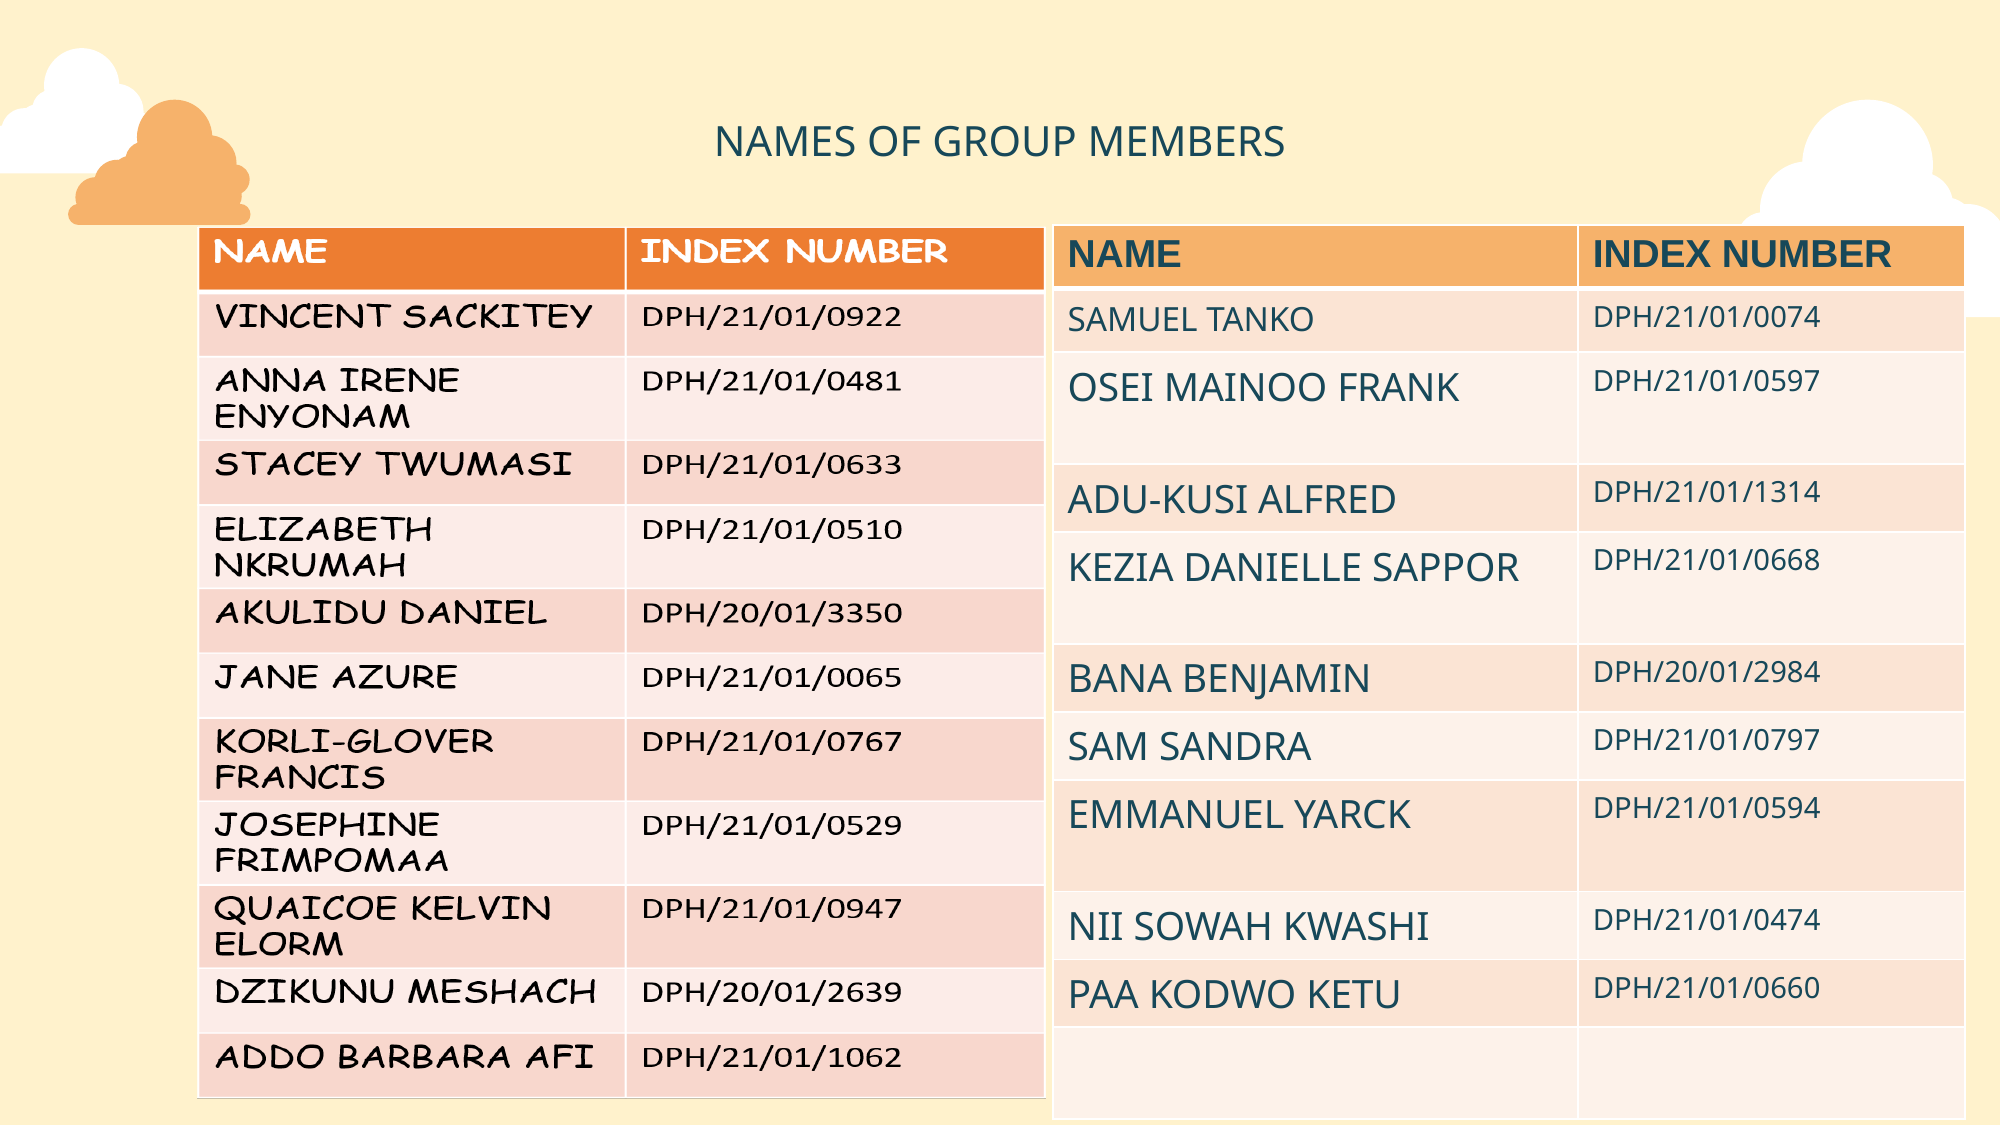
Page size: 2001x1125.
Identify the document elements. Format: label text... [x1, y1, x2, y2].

table_cell DPH/21/01/0597 [1579, 353, 1964, 463]
picture [197, 224, 1050, 1099]
table_header INDEX NUMBER [1579, 226, 1964, 286]
table_cell DPH/21/01/1314 [1579, 465, 1964, 531]
table_cell DPH/21/01/0474 [1579, 892, 1964, 959]
table_cell DPH/21/01/0660 [1579, 960, 1964, 1026]
table_cell EMMANUEL YARCK [1054, 781, 1577, 891]
table_cell DPH/20/01/2984 [1579, 645, 1964, 711]
table_cell SAM SANDRA [1054, 713, 1577, 779]
table_cell KEZIA DANIELLE SAPPOR [1054, 533, 1577, 643]
table_cell OSEI MAINOO FRANK [1054, 353, 1577, 463]
table_cell DPH/21/01/0594 [1579, 781, 1964, 891]
table_cell DPH/21/01/0668 [1579, 533, 1964, 643]
table_cell ADU-KUSI ALFRED [1054, 465, 1577, 531]
table_cell SAMUEL TANKO [1054, 291, 1577, 351]
table_header NAME [1054, 226, 1577, 286]
table_cell PAA KODWO KETU [1054, 960, 1577, 1026]
table_cell DPH/21/01/0797 [1579, 713, 1964, 779]
table_cell [1054, 1028, 1577, 1118]
table_cell BANA BENJAMIN [1054, 645, 1577, 711]
table_cell [1579, 1028, 1964, 1118]
table_cell NII SOWAH KWASHI [1054, 892, 1577, 959]
table_cell DPH/21/01/0074 [1579, 291, 1964, 351]
title NAMES OF GROUP MEMBERS [68, 99, 1932, 225]
